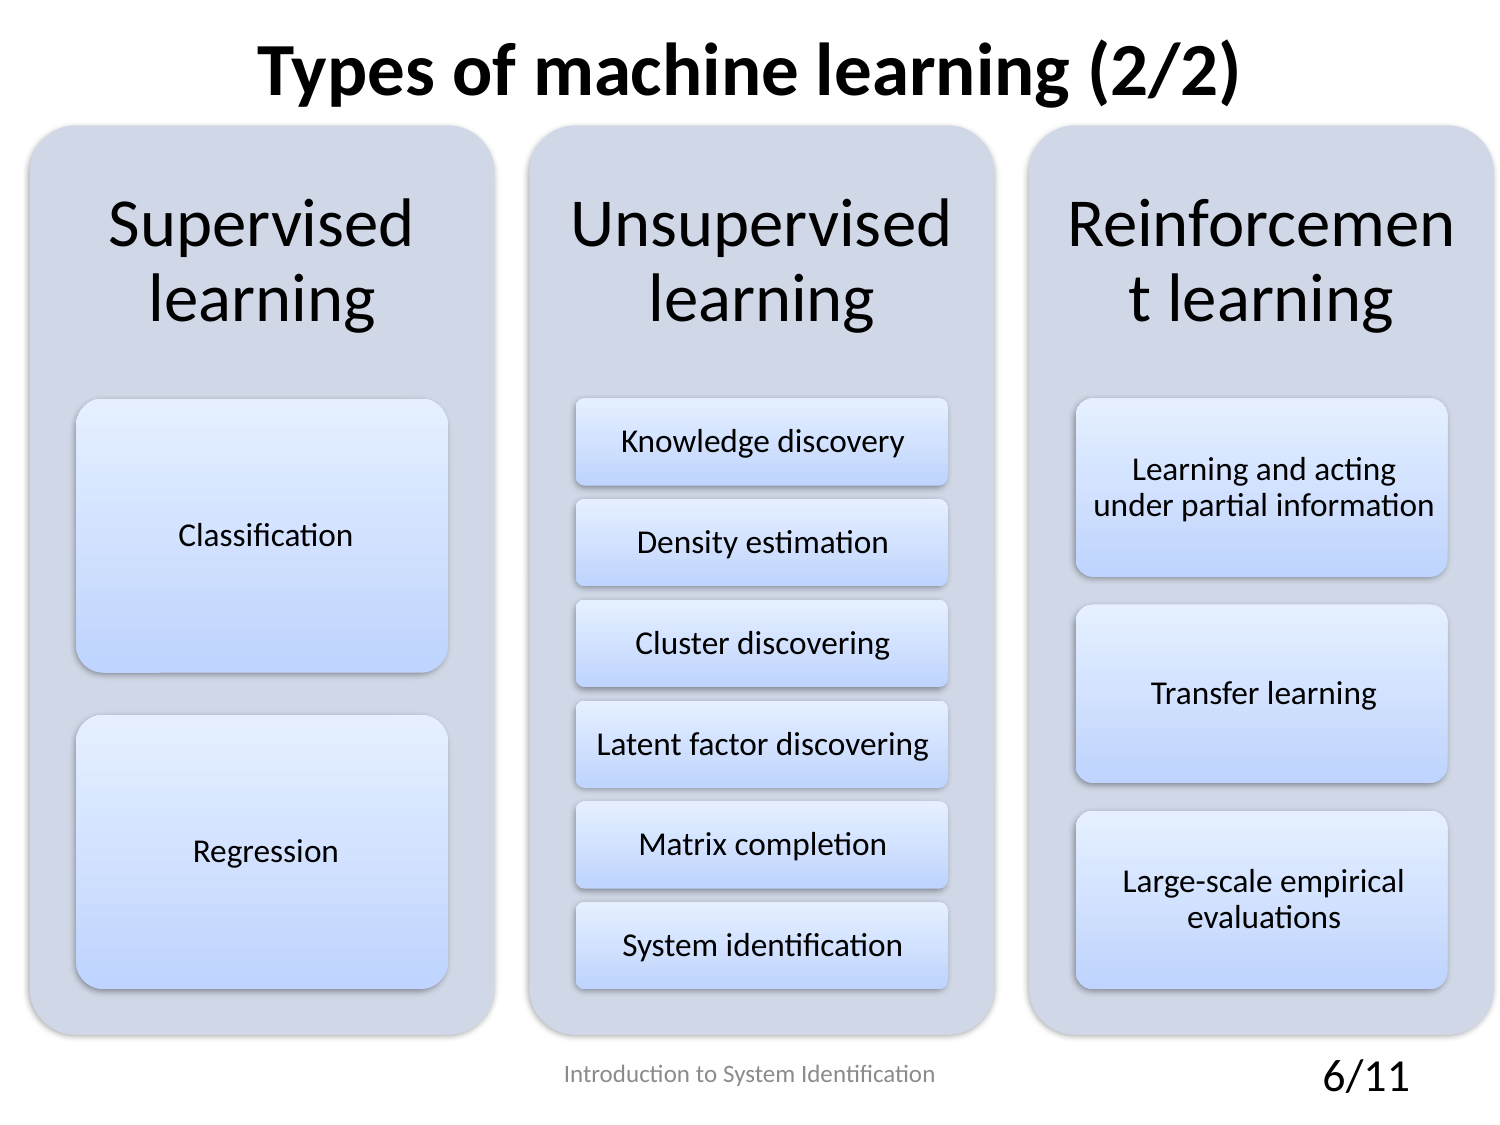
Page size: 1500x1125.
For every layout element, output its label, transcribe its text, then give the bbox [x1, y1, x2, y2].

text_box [29, 125, 1495, 1036]
slide_number 6/11 [1074, 1043, 1425, 1103]
title Types of machine learning (2/2) [0, 7, 1500, 124]
footer Introduction to System Identification [512, 1043, 988, 1103]
